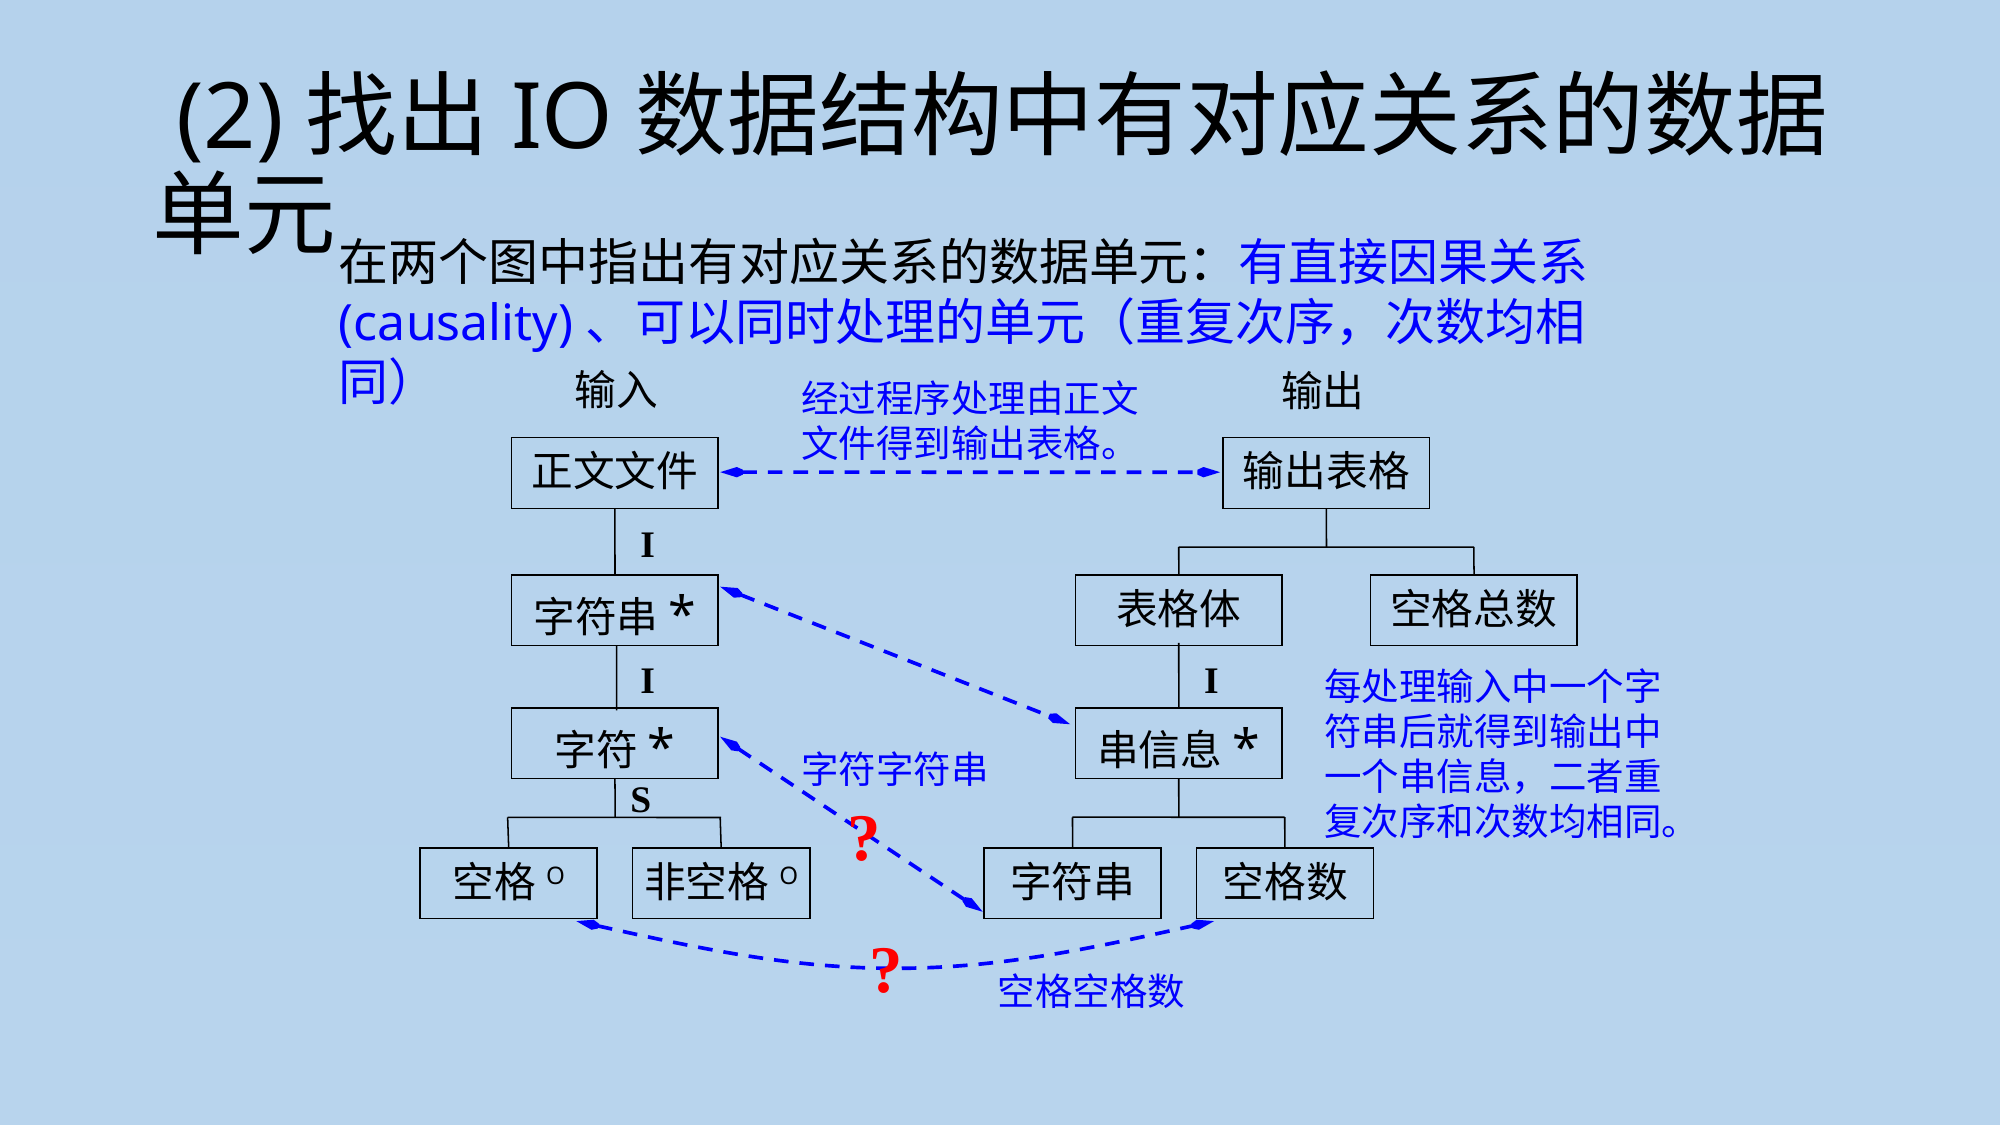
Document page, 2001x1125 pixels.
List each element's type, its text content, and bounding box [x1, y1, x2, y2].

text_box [420, 356, 1577, 919]
title (2)找出IO数据结构中有对应关系的数据单元 [137, 59, 1863, 278]
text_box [720, 736, 983, 912]
text_box 在两个图中指出有对应关系的数据单元：有直接因果关系(causality)、可以同时处理的单元（重复次序，次数均相同） [324, 222, 1672, 418]
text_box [576, 918, 1215, 1015]
text_box 每处理输入中一个字符串后就得到输出中一个串信息，二者重复次序和次数均相同。 [1577, 655, 1710, 851]
